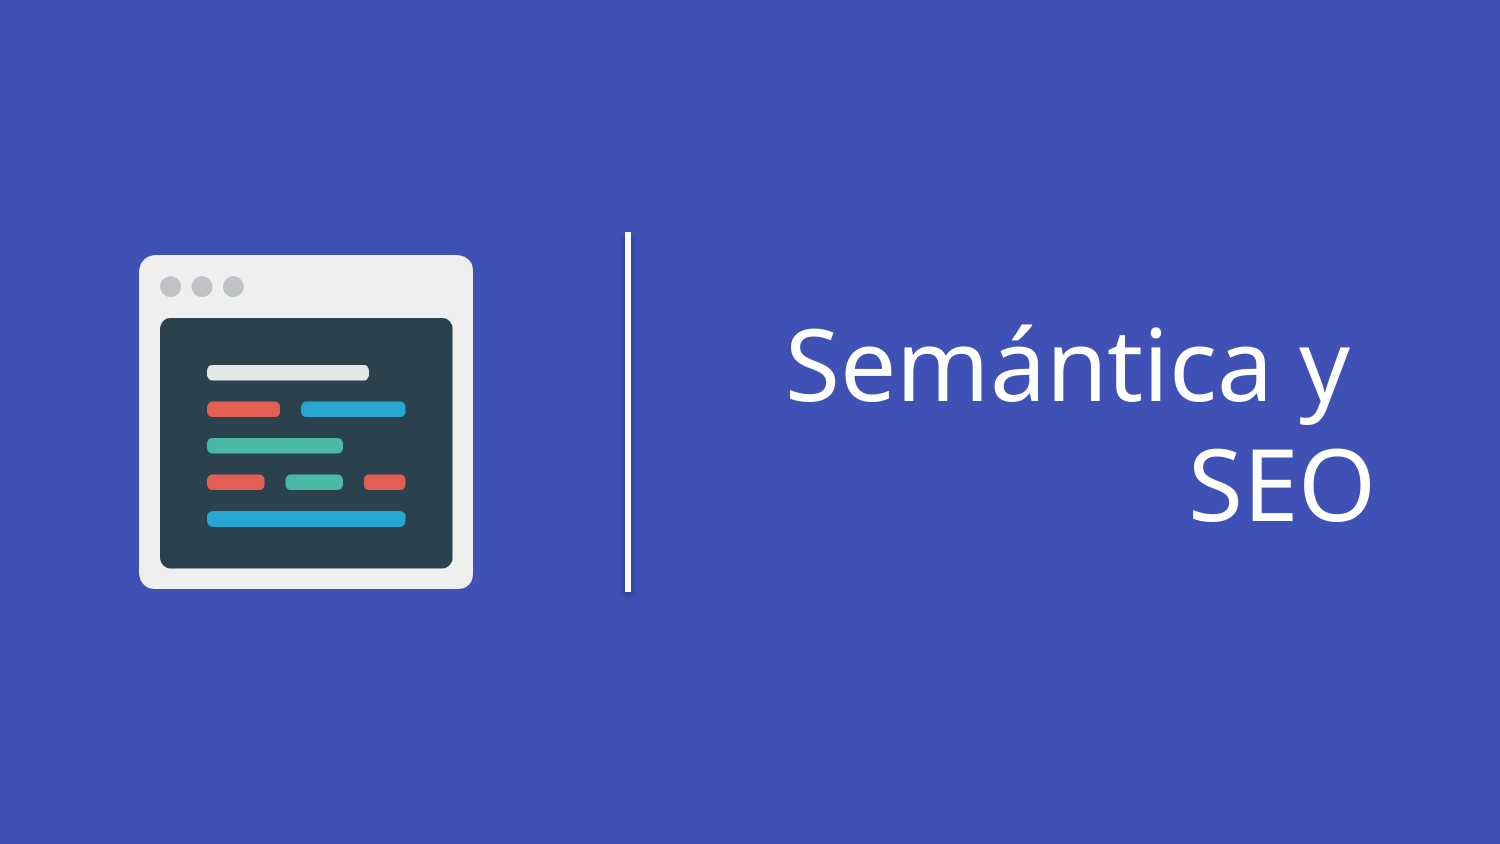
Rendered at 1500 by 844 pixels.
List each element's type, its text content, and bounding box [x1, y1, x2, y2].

title Semántica y SEO [636, 251, 1392, 592]
title Semántica y SEO [139, 251, 620, 592]
picture [139, 255, 473, 589]
